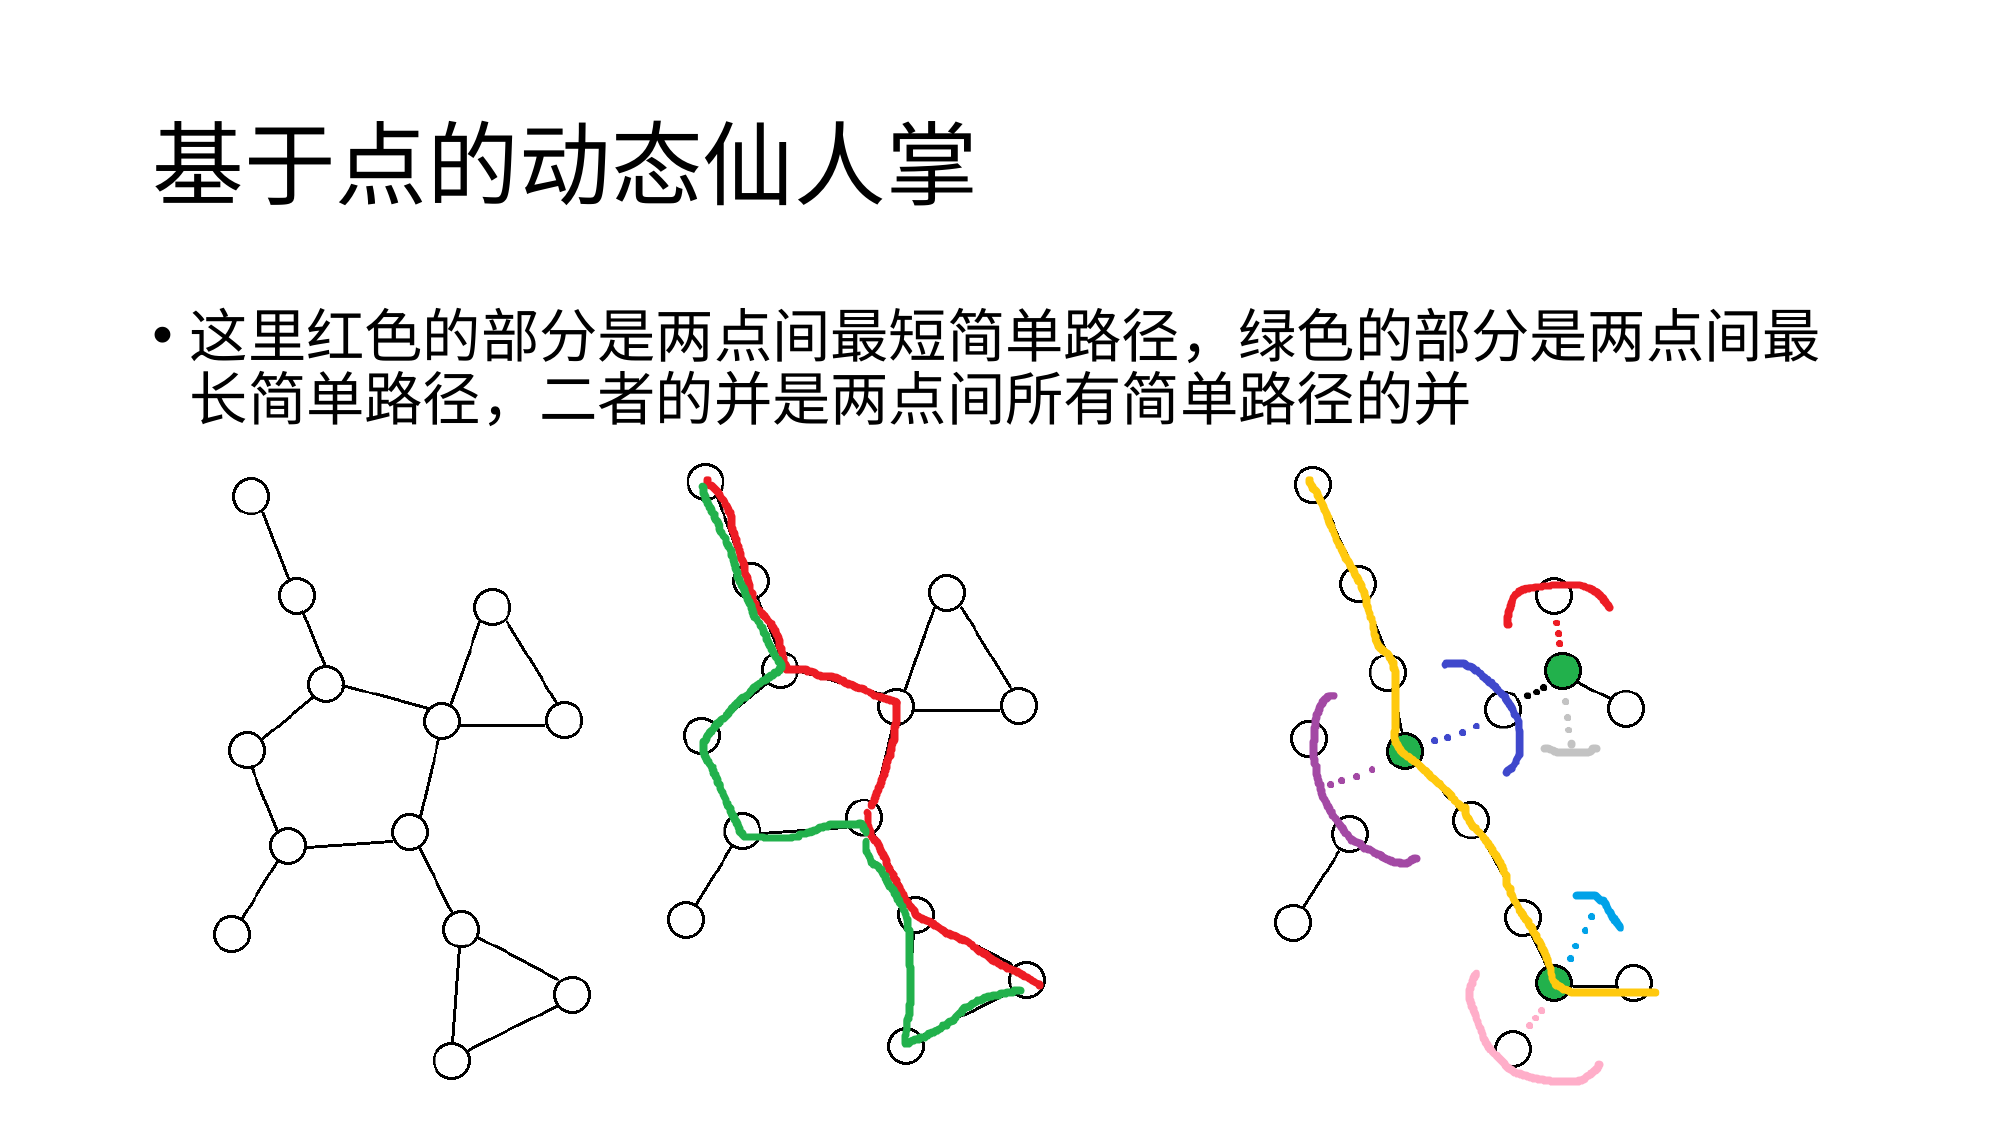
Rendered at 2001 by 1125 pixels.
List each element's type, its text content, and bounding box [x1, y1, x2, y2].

picture [148, 440, 1695, 1125]
title 基于点的动态仙人掌 [137, 59, 1863, 278]
list 这里红色的部分是两点间最短简单路径，绿色的部分是两点间最长简单路径，二者的并是两点间所有简单路径的并 [137, 299, 1863, 1014]
